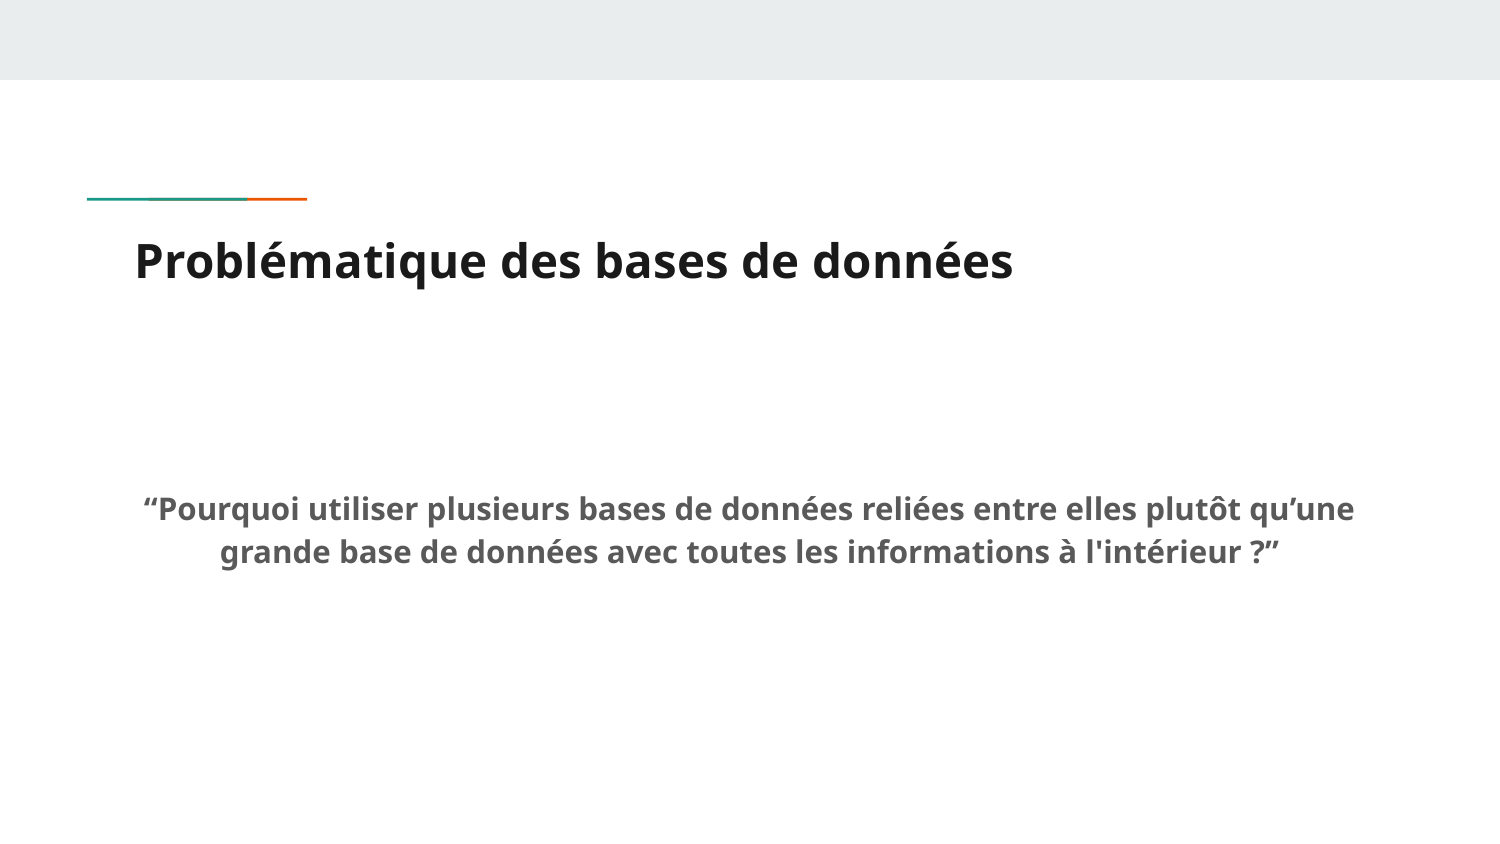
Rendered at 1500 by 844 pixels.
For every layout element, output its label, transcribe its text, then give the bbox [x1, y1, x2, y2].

list “Pourquoi utiliser plusieurs bases de données reliées entre elles plutôt qu’une grande base de données avec toutes les informations à l'intérieur ?” [119, 341, 1381, 712]
title Problématique des bases de données [119, 216, 1381, 305]
